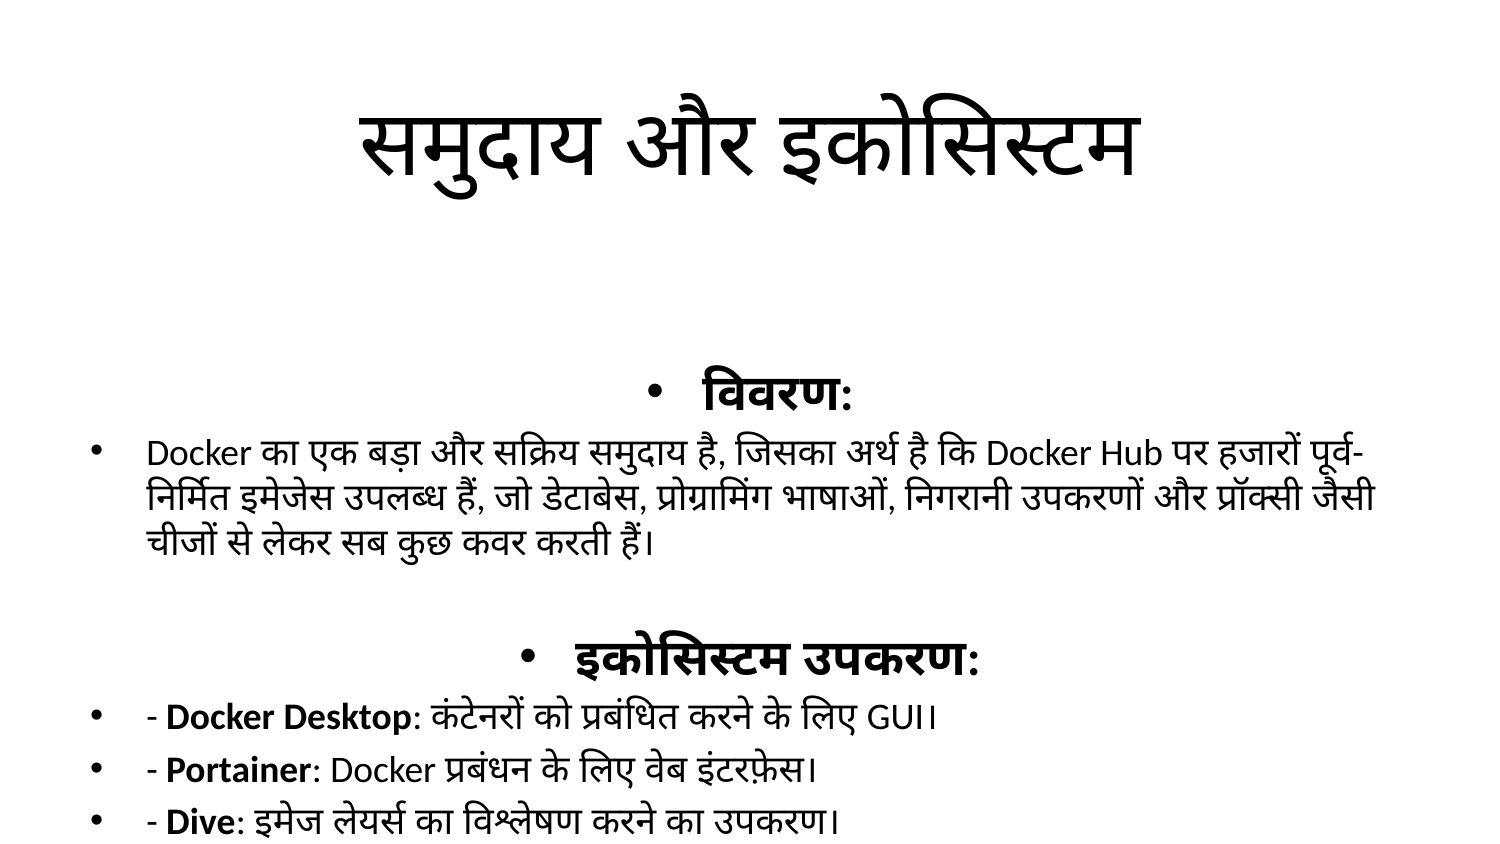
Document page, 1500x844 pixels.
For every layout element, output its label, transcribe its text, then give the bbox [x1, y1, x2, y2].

list विवरण: Docker का एक बड़ा और सक्रिय समुदाय है, जिसका अर्थ है कि Docker Hub पर हजारों पूर्व-निर्मित इमेजेस उपलब्ध हैं, जो डेटाबेस, प्रोग्रामिंग भाषाओं, निगरानी उपकरणों और प्रॉक्सी जैसी चीजों से लेकर सब कुछ कवर करती हैं। इकोसिस्टम उपकरण: - Docker Desktop: कंटेनरों को प्रबंधित करने के लिए GUI। - Portainer: Docker प्रबंधन के लिए वेब इंटरफ़ेस। - Dive: इमेज लेयर्स का विश्लेषण करने का उपकरण। प्रभाव: मजबूत समुदाय समर्थन त्वरित समस्या निवारण, समृद्ध दस्तावेज़ीकरण, और निरंतर नवाचार सुनिश्चित करता है। [75, 262, 1425, 844]
title समुदाय और इकोसिस्टम [75, 45, 1425, 233]
